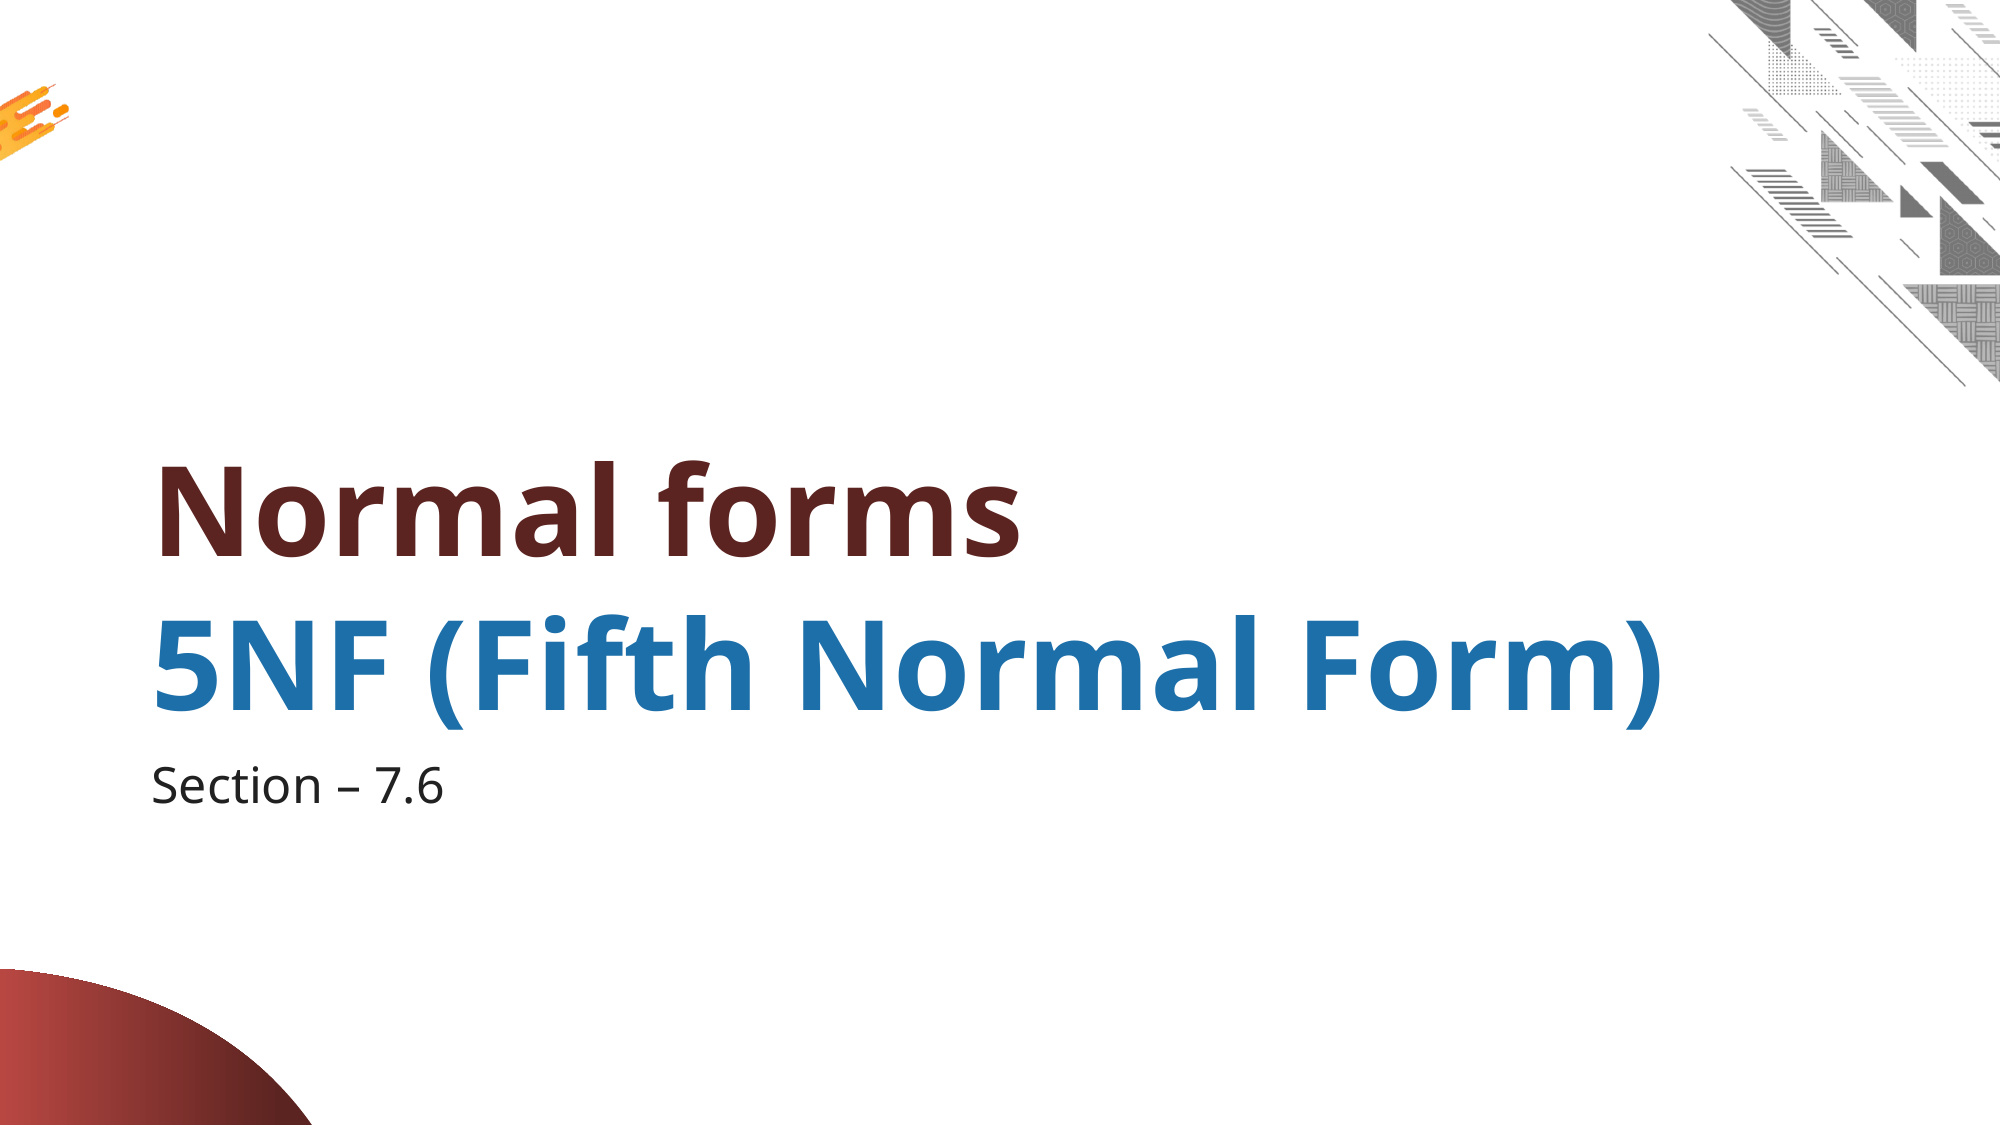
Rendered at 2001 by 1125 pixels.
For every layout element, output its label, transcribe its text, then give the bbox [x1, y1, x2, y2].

picture [0, 65, 90, 193]
title Normal forms 5NF (Fifth Normal Form) [136, 280, 1862, 749]
list Section – 7.6 [136, 752, 1862, 999]
